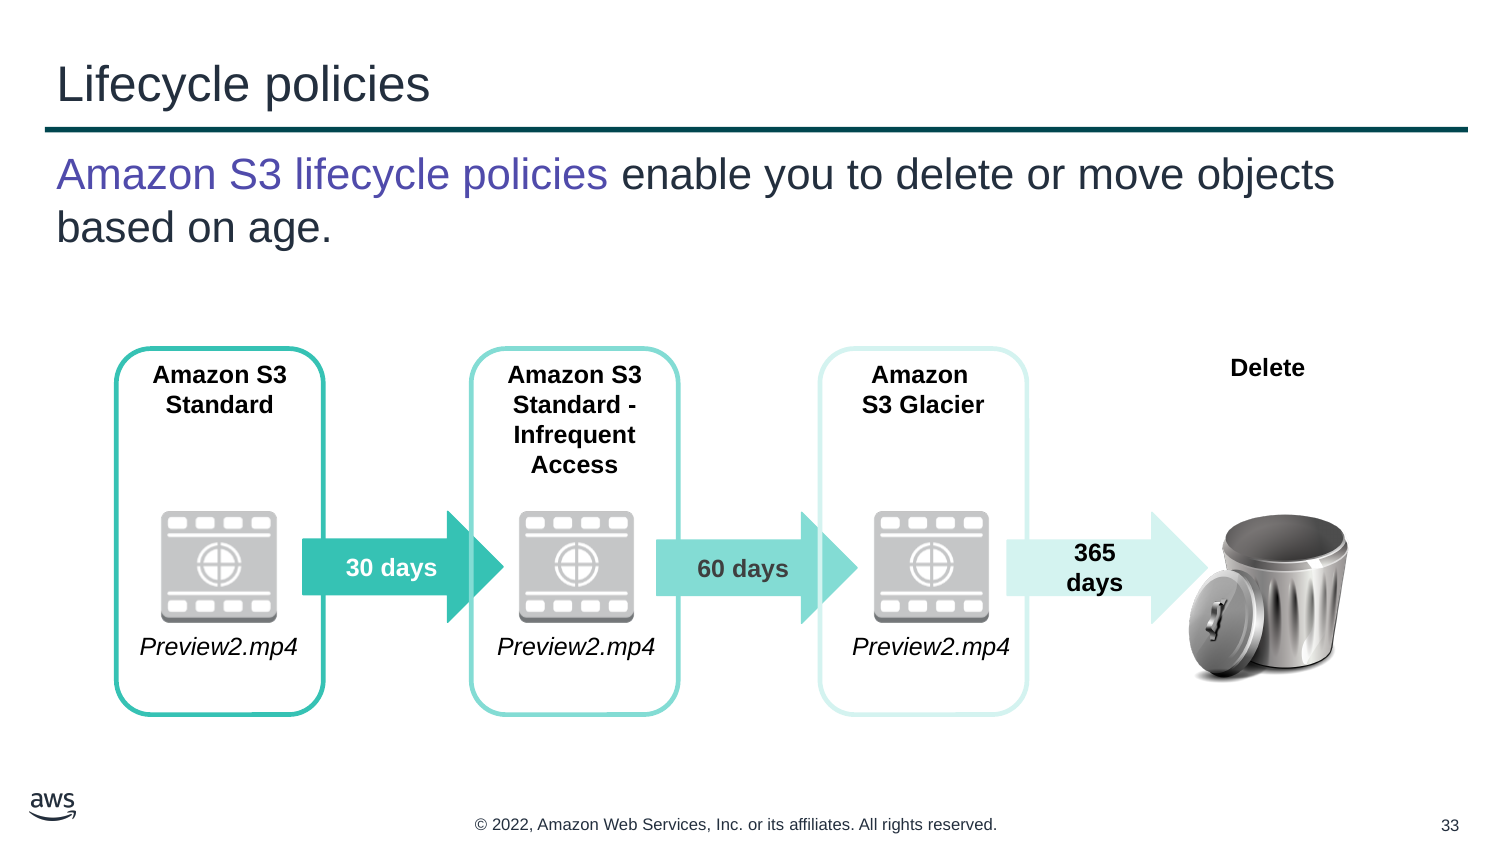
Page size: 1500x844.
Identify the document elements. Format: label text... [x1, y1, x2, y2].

list Amazon S3 lifecycle policies enable you to delete or move objects based on age. [45, 140, 1471, 792]
title Lifecycle policies [45, 36, 1469, 127]
picture [502, 493, 651, 641]
text_box Preview2.mp4 [481, 631, 672, 661]
picture [145, 493, 293, 641]
text_box Amazon S3 Standard [116, 348, 324, 715]
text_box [1006, 512, 1167, 624]
text_box Amazon S3 Glacier [819, 348, 1027, 510]
text_box Amazon S3 Standard - Infrequent Access [471, 348, 679, 511]
slide_number ‹#› [1411, 808, 1471, 841]
text_box Preview2.mp4 [123, 630, 315, 661]
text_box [302, 511, 497, 623]
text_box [656, 512, 852, 624]
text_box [1172, 350, 1364, 683]
text_box Amazon S3 Glacier [819, 632, 1027, 715]
picture [857, 493, 1006, 641]
text_box Amazon S3 Standard - Infrequent Access [471, 631, 679, 715]
picture [29, 793, 76, 821]
text_box Preview2.mp4 [836, 632, 1027, 661]
